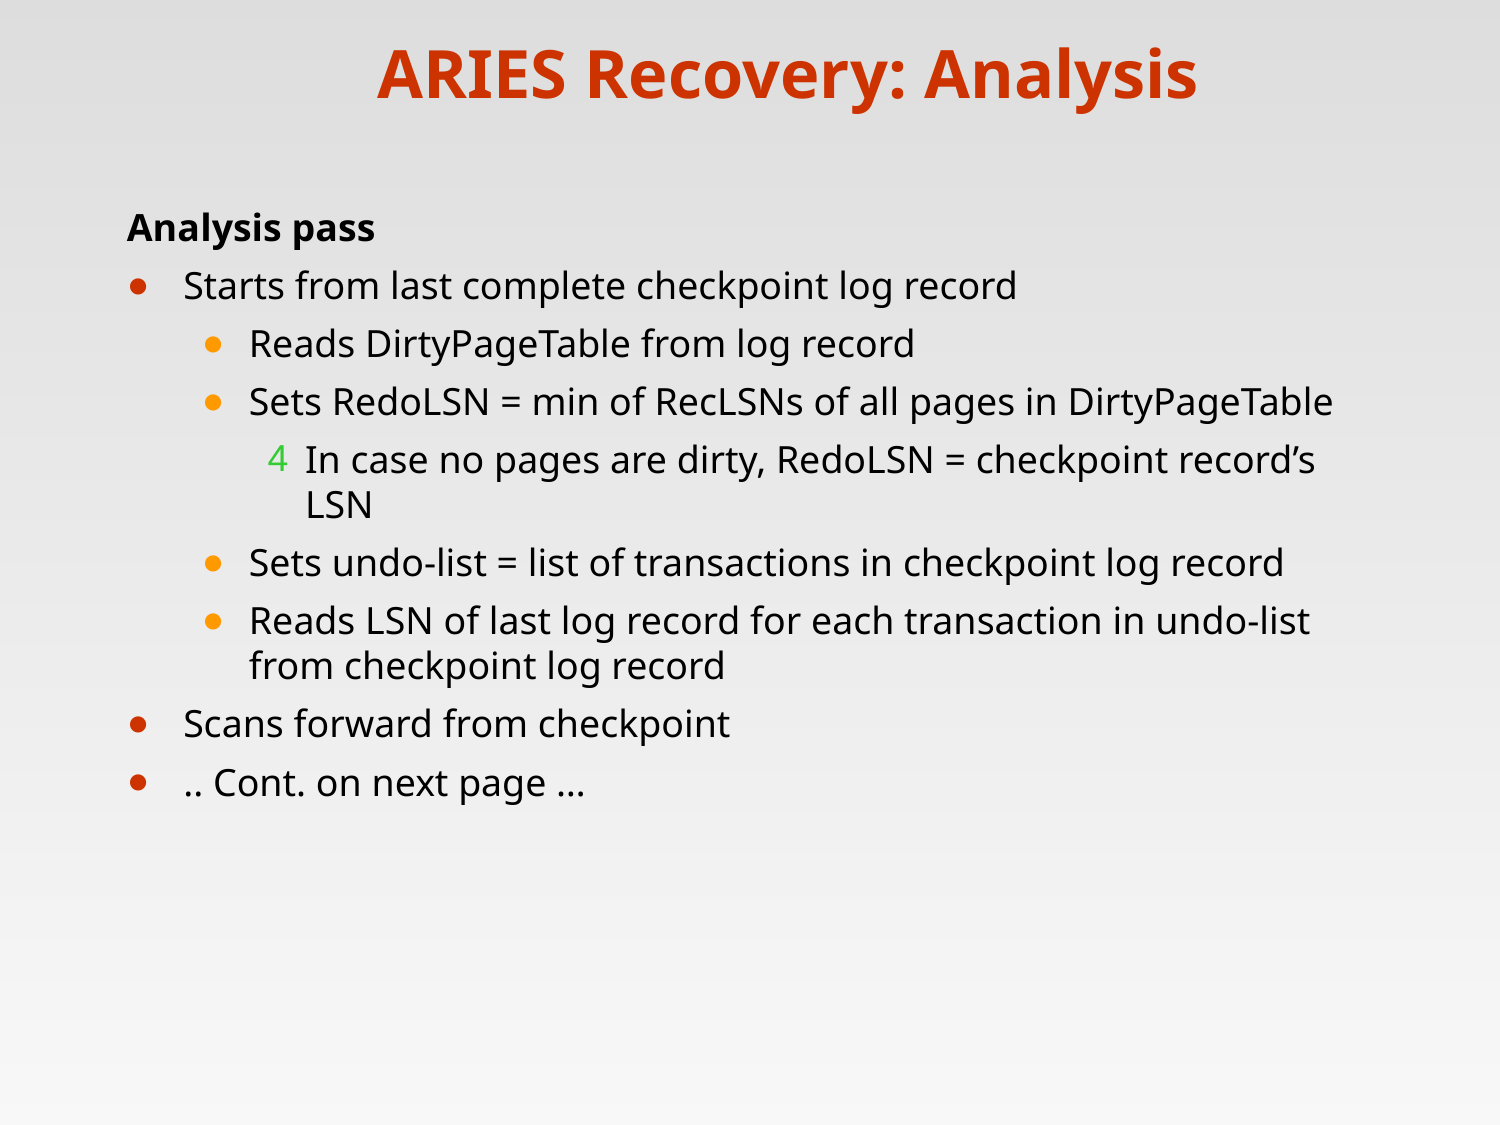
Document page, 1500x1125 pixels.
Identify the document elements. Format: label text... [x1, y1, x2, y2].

list Analysis pass Starts from last complete checkpoint log record Reads DirtyPageTable from log record Sets RedoLSN = min of RecLSNs of all pages in DirtyPageTable In case no pages are dirty, RedoLSN = checkpoint record’s LSN Sets undo-list = list of transactions in checkpoint log record Reads LSN of last log record for each transaction in undo-list from checkpoint log record Scans forward from checkpoint .. Cont. on next page … [111, 196, 1369, 956]
title ARIES Recovery: Analysis [126, 19, 1451, 120]
